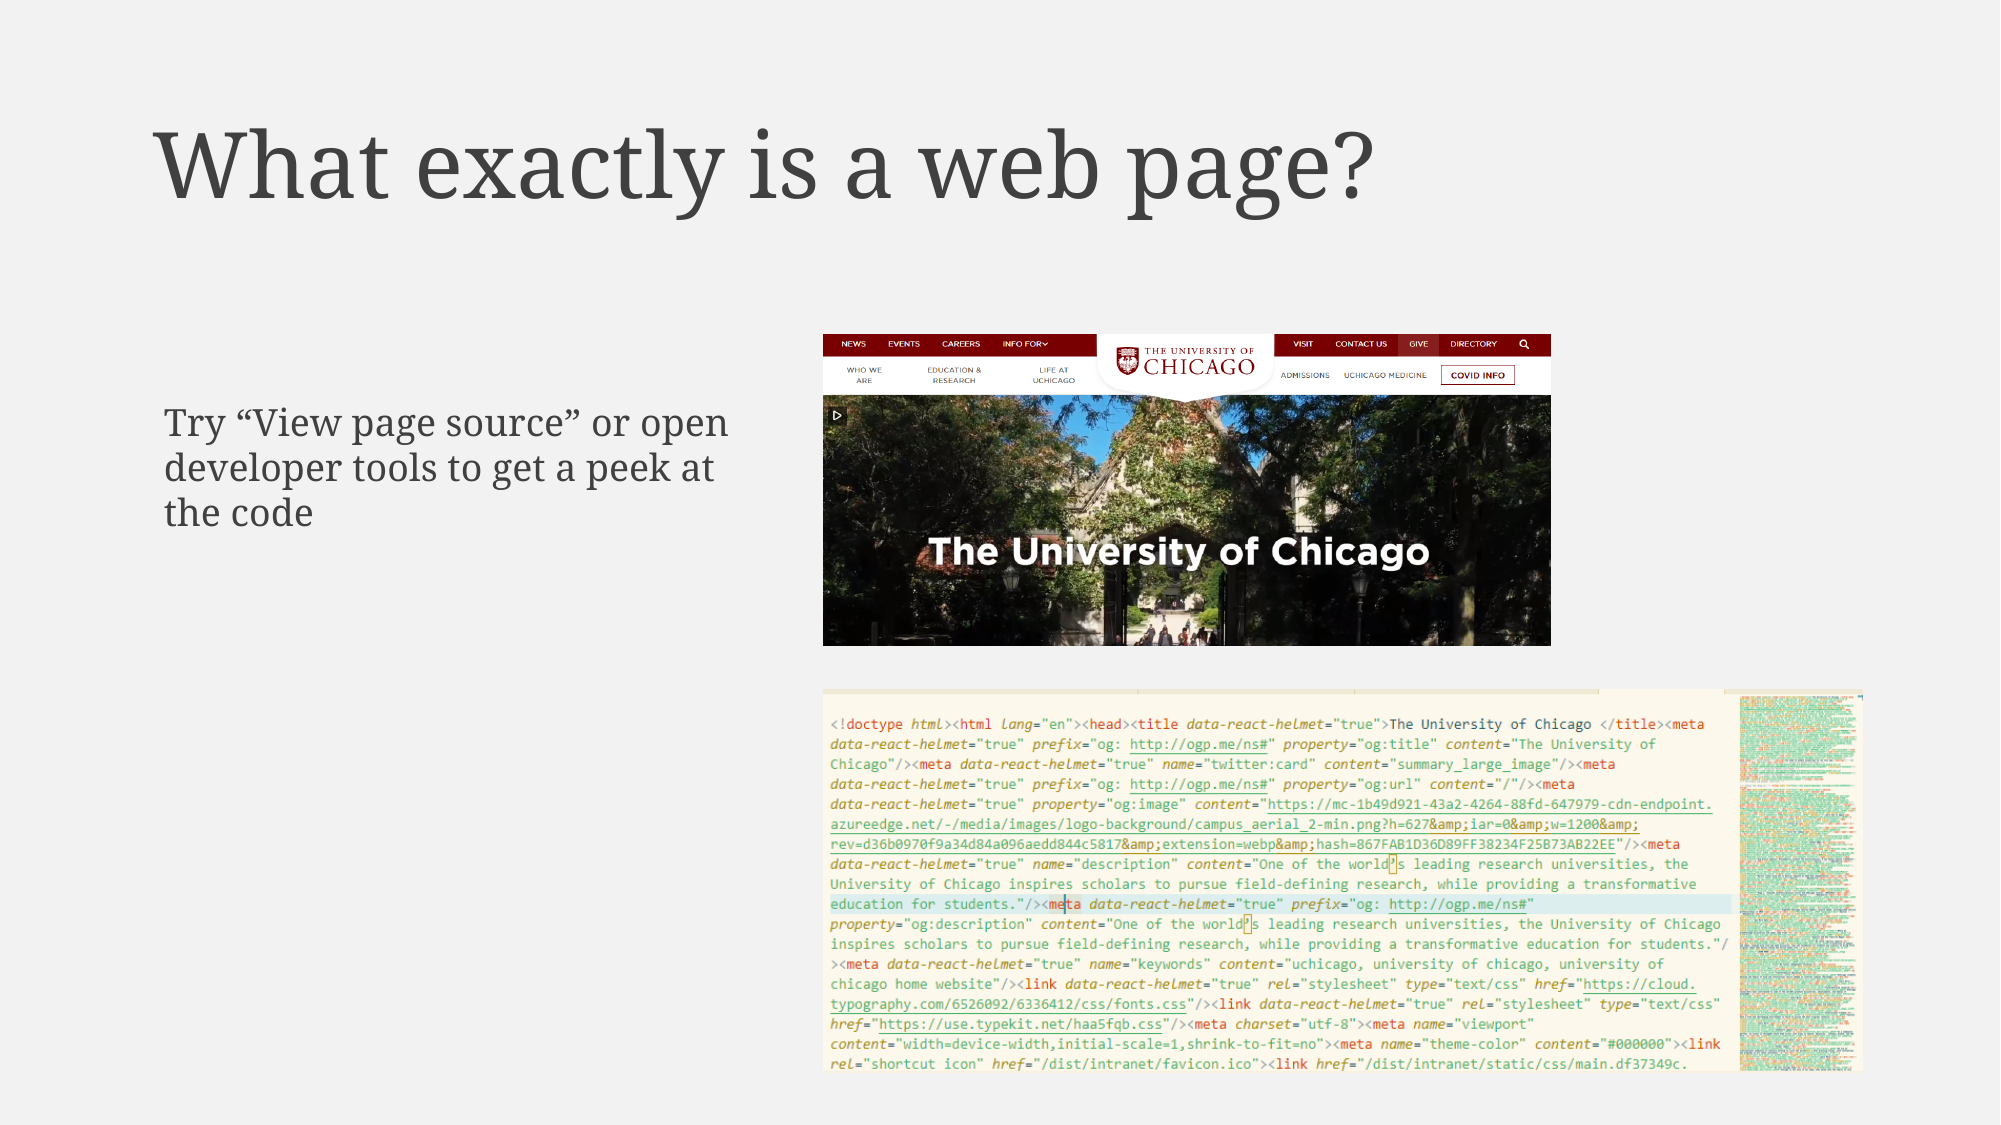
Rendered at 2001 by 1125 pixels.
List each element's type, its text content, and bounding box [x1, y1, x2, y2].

title What exactly is a web page? [137, 59, 1863, 278]
picture [823, 334, 1551, 646]
text_box Try “View page source” or open developer tools to get a peek at the code [149, 391, 750, 542]
picture [823, 689, 1863, 1073]
